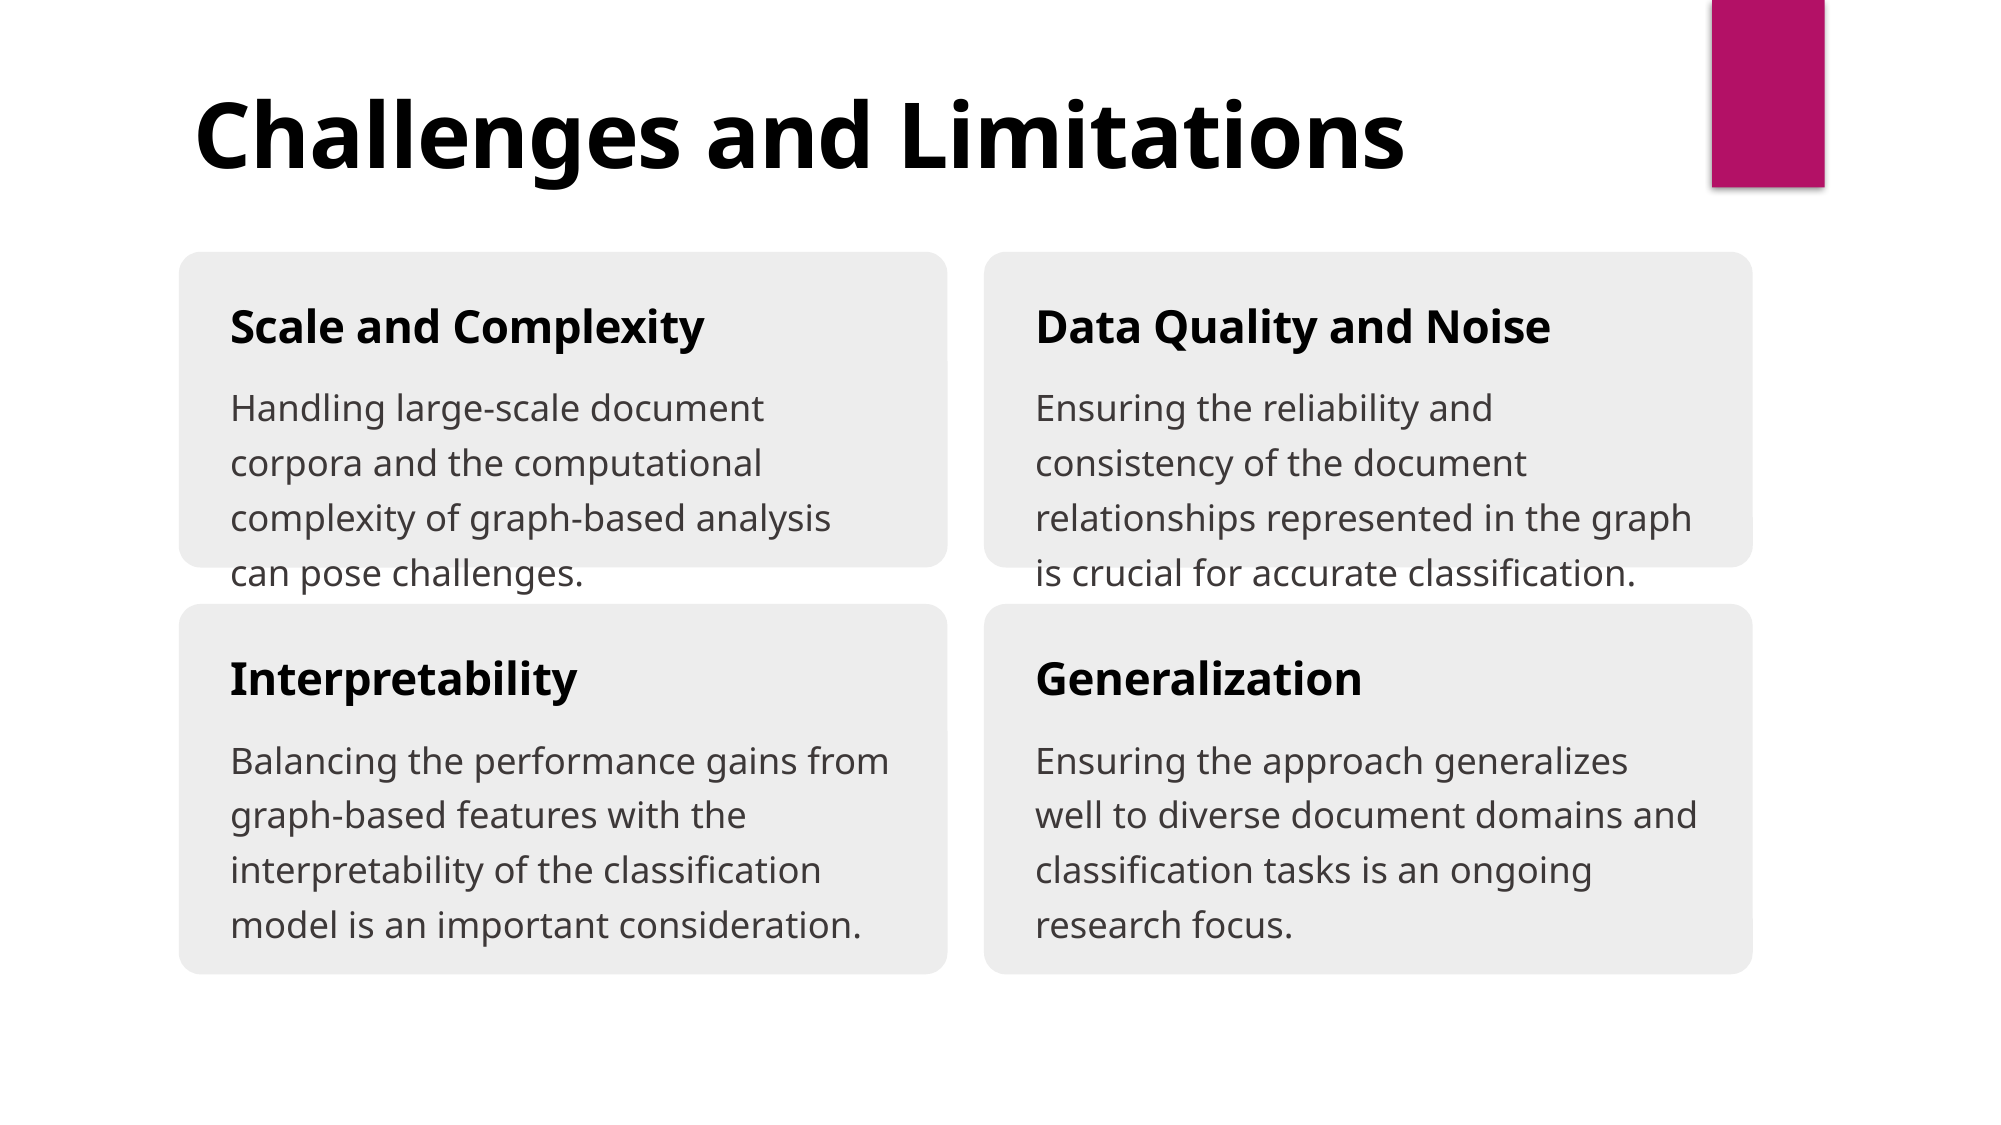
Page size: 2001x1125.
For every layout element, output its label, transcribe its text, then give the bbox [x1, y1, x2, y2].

text_box Challenges and Limitations [178, 65, 1460, 179]
text_box Generalization [1020, 640, 1477, 698]
text_box Handling large-scale document corpora and the computational complexity of graph-based analysis can pose challenges. [215, 367, 912, 532]
text_box Data Quality and Noise [1020, 288, 1560, 346]
text_box [983, 251, 1753, 568]
text_box Ensuring the reliability and consistency of the document relationships represented in the graph is crucial for accurate classification. [1020, 367, 1717, 532]
text_box Ensuring the approach generalizes well to diverse document domains and classification tasks is an ongoing research focus. [1020, 719, 1717, 884]
text_box Scale and Complexity [215, 288, 721, 346]
text_box Interpretability [215, 640, 671, 698]
text_box [178, 251, 948, 568]
text_box [178, 603, 948, 975]
text_box [983, 603, 1753, 975]
text_box Balancing the performance gains from graph-based features with the interpretability of the classification model is an important consideration. [215, 719, 912, 938]
